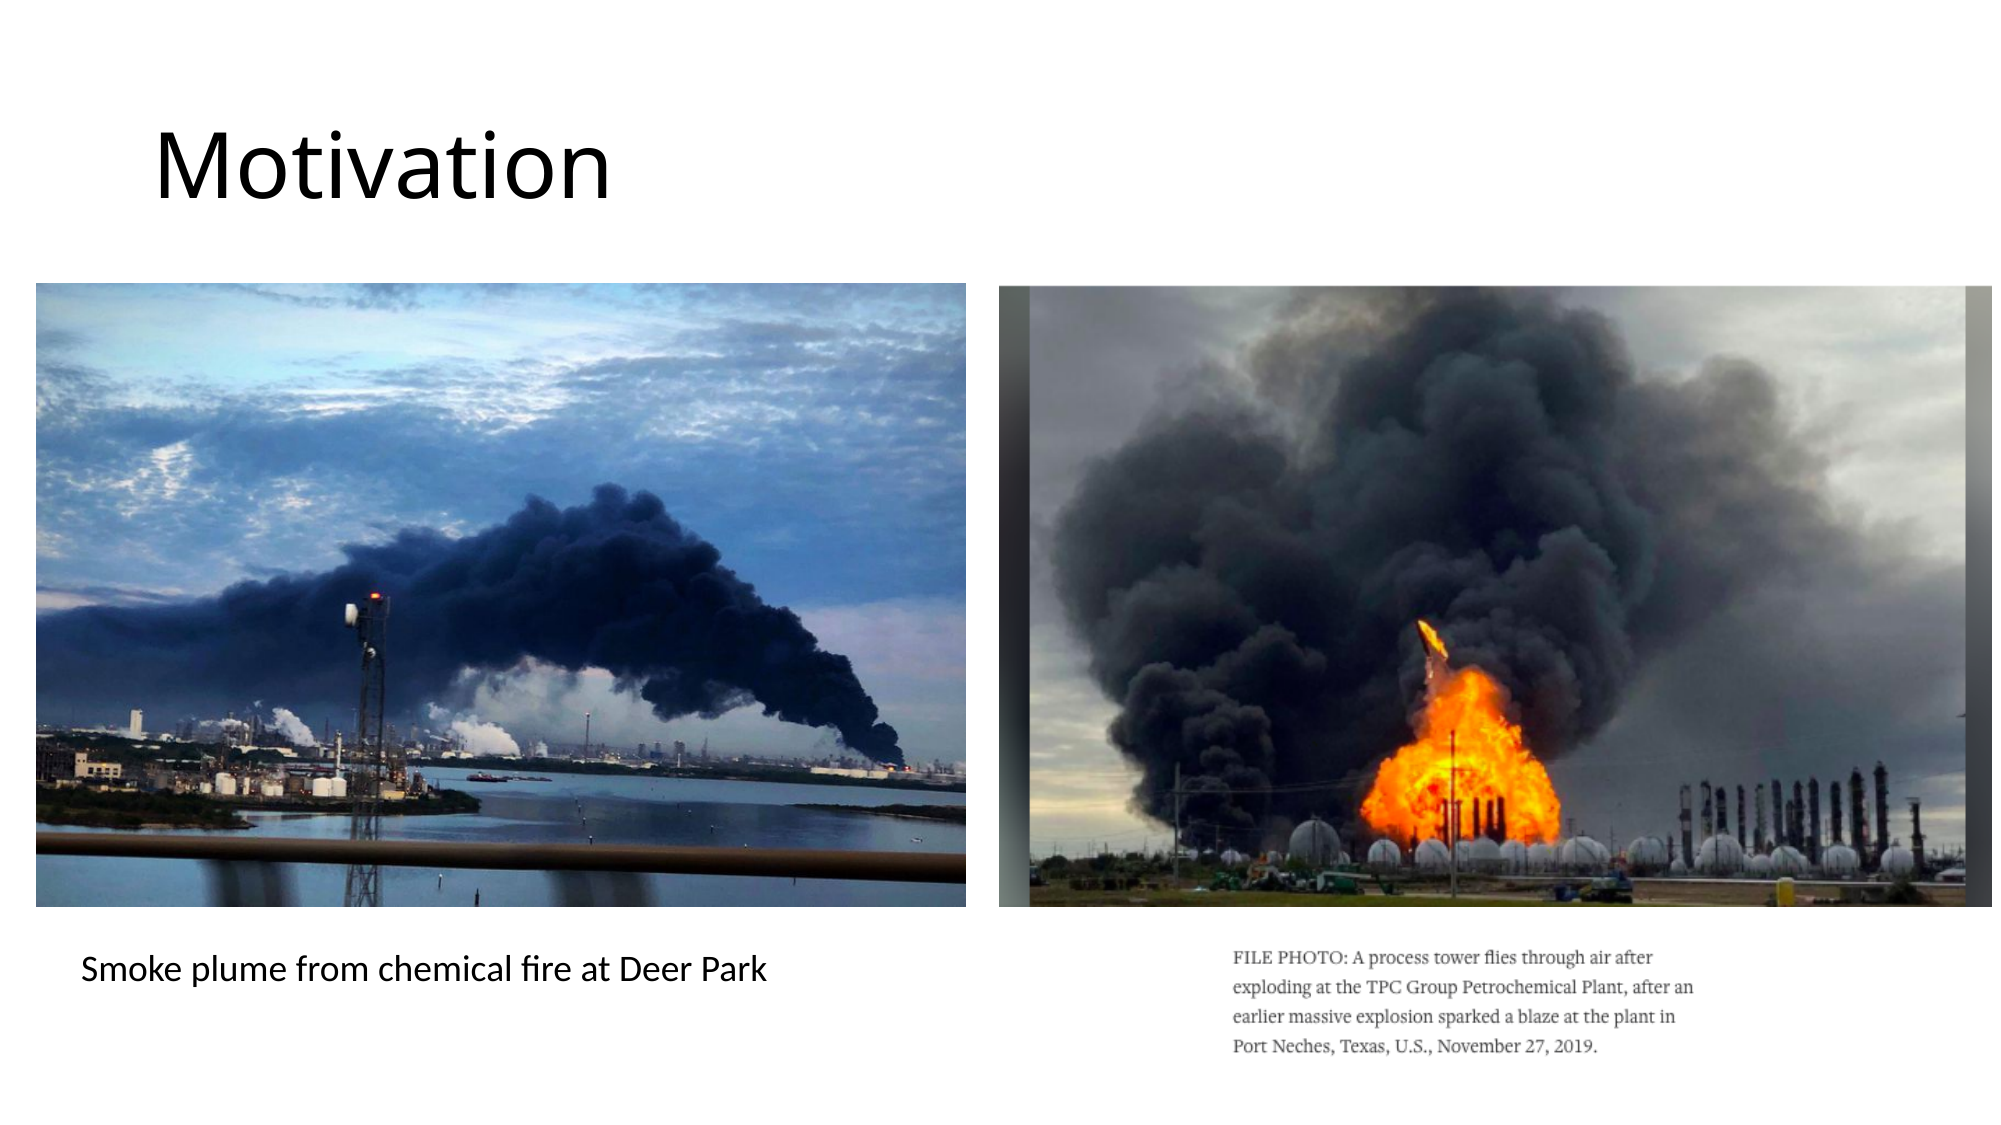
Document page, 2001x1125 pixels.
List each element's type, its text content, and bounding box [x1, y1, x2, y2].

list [999, 283, 1992, 907]
picture [1214, 933, 1709, 1061]
title Motivation [137, 59, 1863, 278]
text_box Smoke plume from chemical fire at Deer Park [66, 936, 942, 997]
picture [36, 283, 966, 907]
